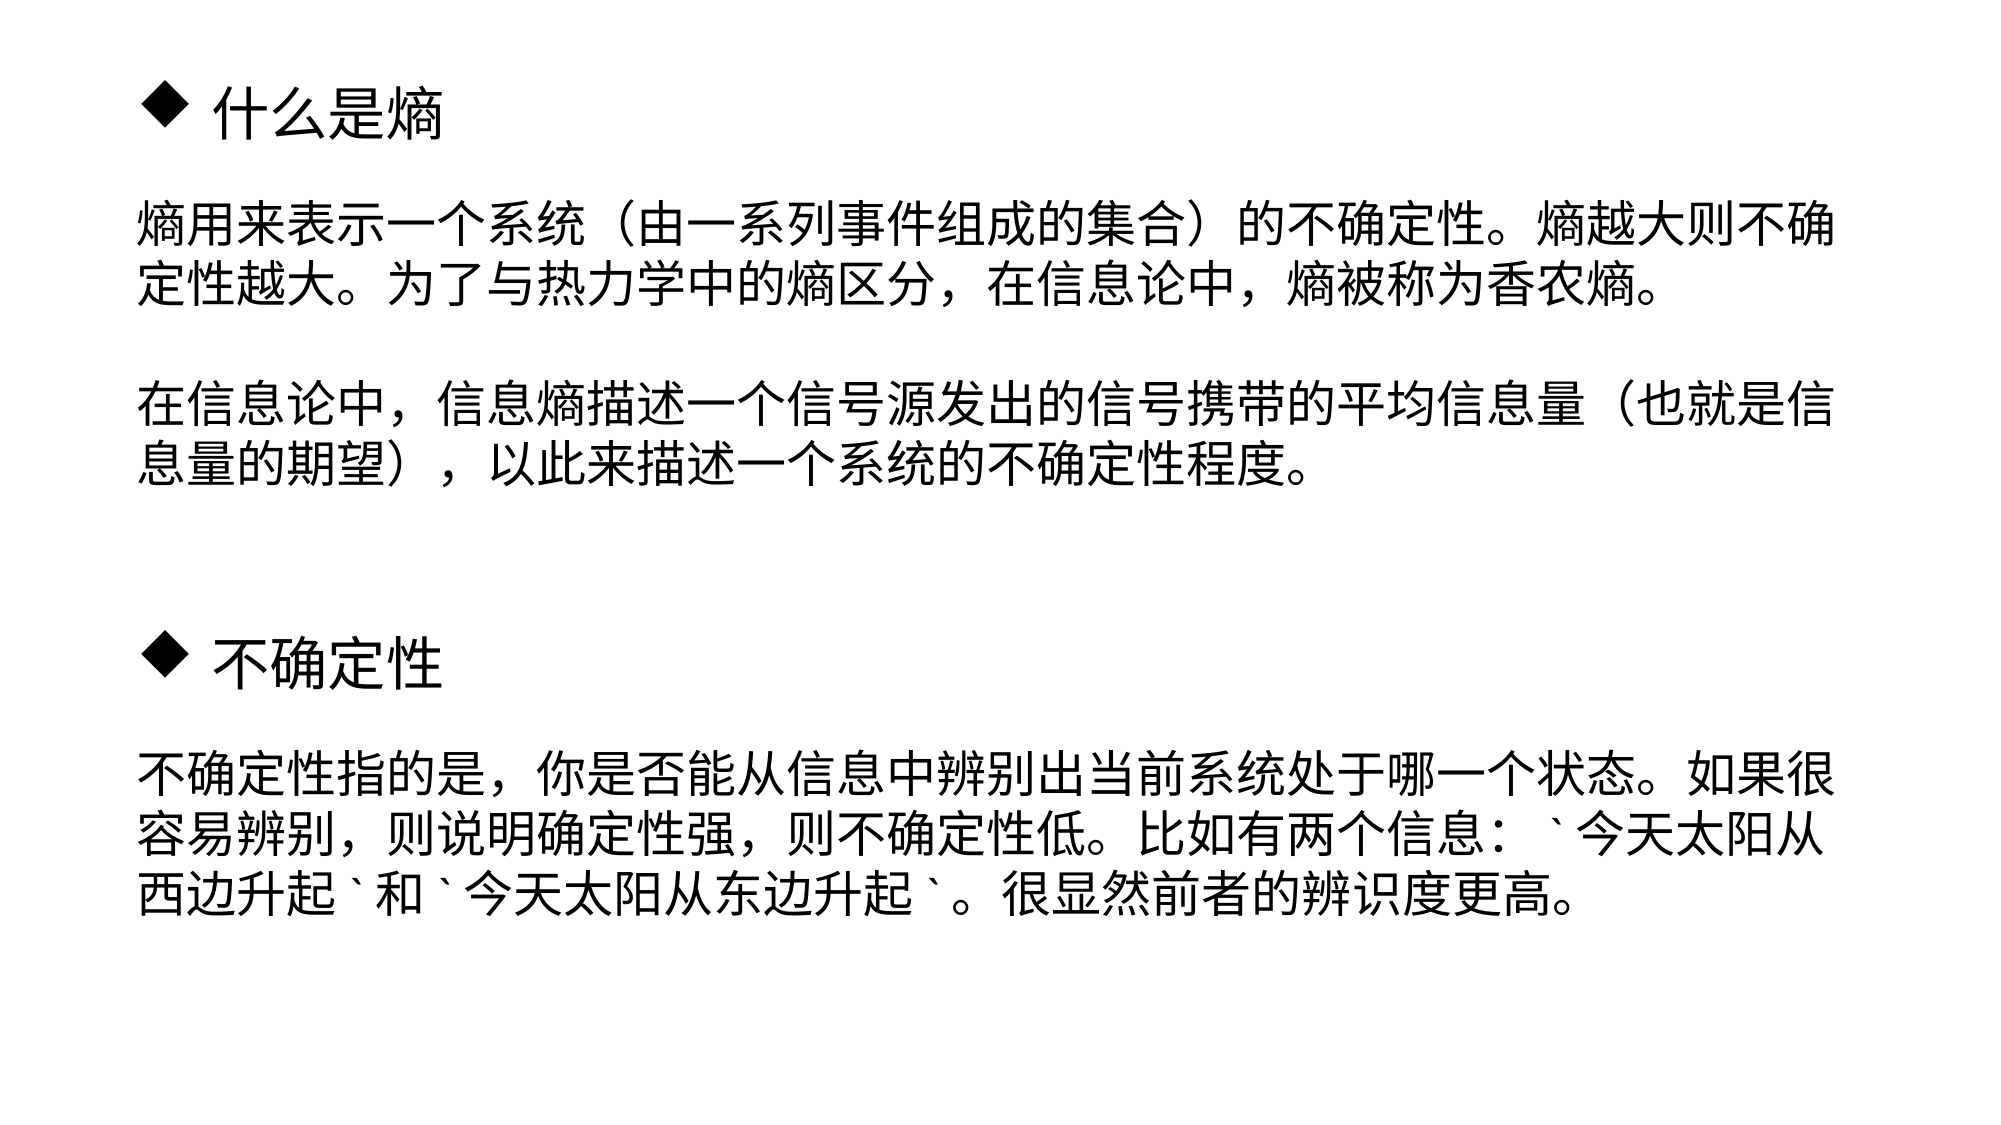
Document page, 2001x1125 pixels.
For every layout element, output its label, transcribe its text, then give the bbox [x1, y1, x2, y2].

text_box 什么是熵 熵用来表示一个系统（由一系列事件组成的集合）的不确定性。熵越大则不确定性越大。为了与热力学中的熵区分，在信息论中，熵被称为香农熵。 在信息论中，信息熵描述一个信号源发出的信号携带的平均信息量（也就是信息量的期望），以此来描述一个系统的不确定性程度。 不确定性 不确定性指的是，你是否能从信息中辨别出当前系统处于哪一个状态。如果很容易辨别，则说明确定性强，则不确定性低。比如有两个信息：`今天太阳从西边升起`和`今天太阳从东边升起`。很显然前者的辨识度更高。 [121, 69, 1889, 968]
